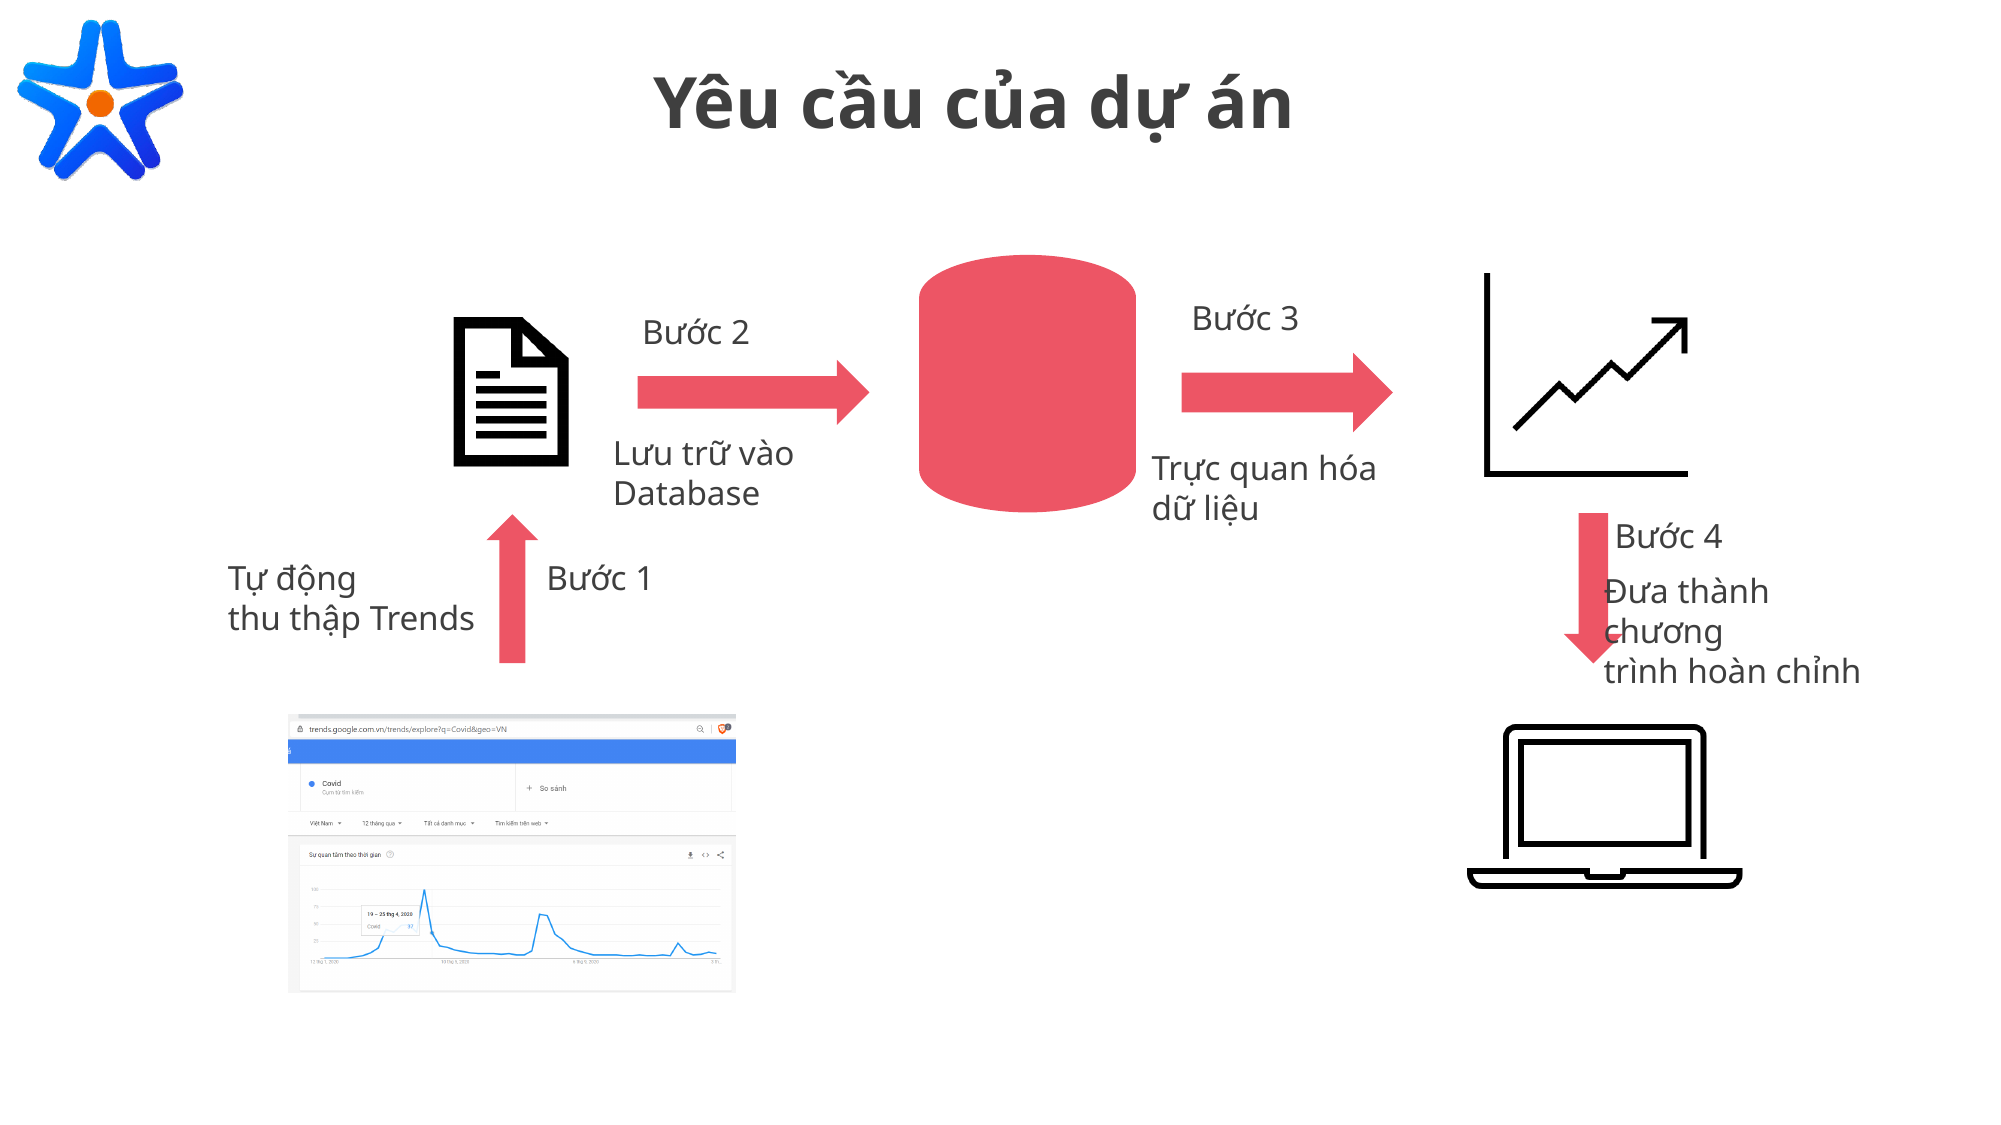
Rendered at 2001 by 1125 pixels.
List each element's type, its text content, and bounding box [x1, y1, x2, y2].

picture [1442, 231, 1730, 519]
text_box Lưu trữ vào Database [597, 425, 819, 520]
text_box [1561, 519, 1599, 660]
text_box [1180, 350, 1395, 435]
picture [421, 302, 600, 481]
text_box Bước 1 [531, 550, 670, 605]
text_box Bước 3 [1176, 289, 1315, 345]
text_box Yêu cầu của dự án [239, 49, 1710, 150]
text_box Bước 4 [1599, 507, 1738, 562]
text_box [918, 253, 1138, 514]
text_box Trực quan hóa dữ liệu [1136, 439, 1402, 535]
text_box Bước 2 [627, 304, 766, 359]
text_box Tự động thu thập Trends [212, 550, 545, 645]
text_box [636, 357, 871, 428]
picture [1461, 661, 1748, 949]
picture [0, 0, 200, 200]
text_box Đưa thành chương trình hoàn chỉnh [1588, 562, 1878, 698]
text_box [483, 512, 541, 550]
picture [288, 714, 736, 993]
text_box [498, 645, 527, 665]
